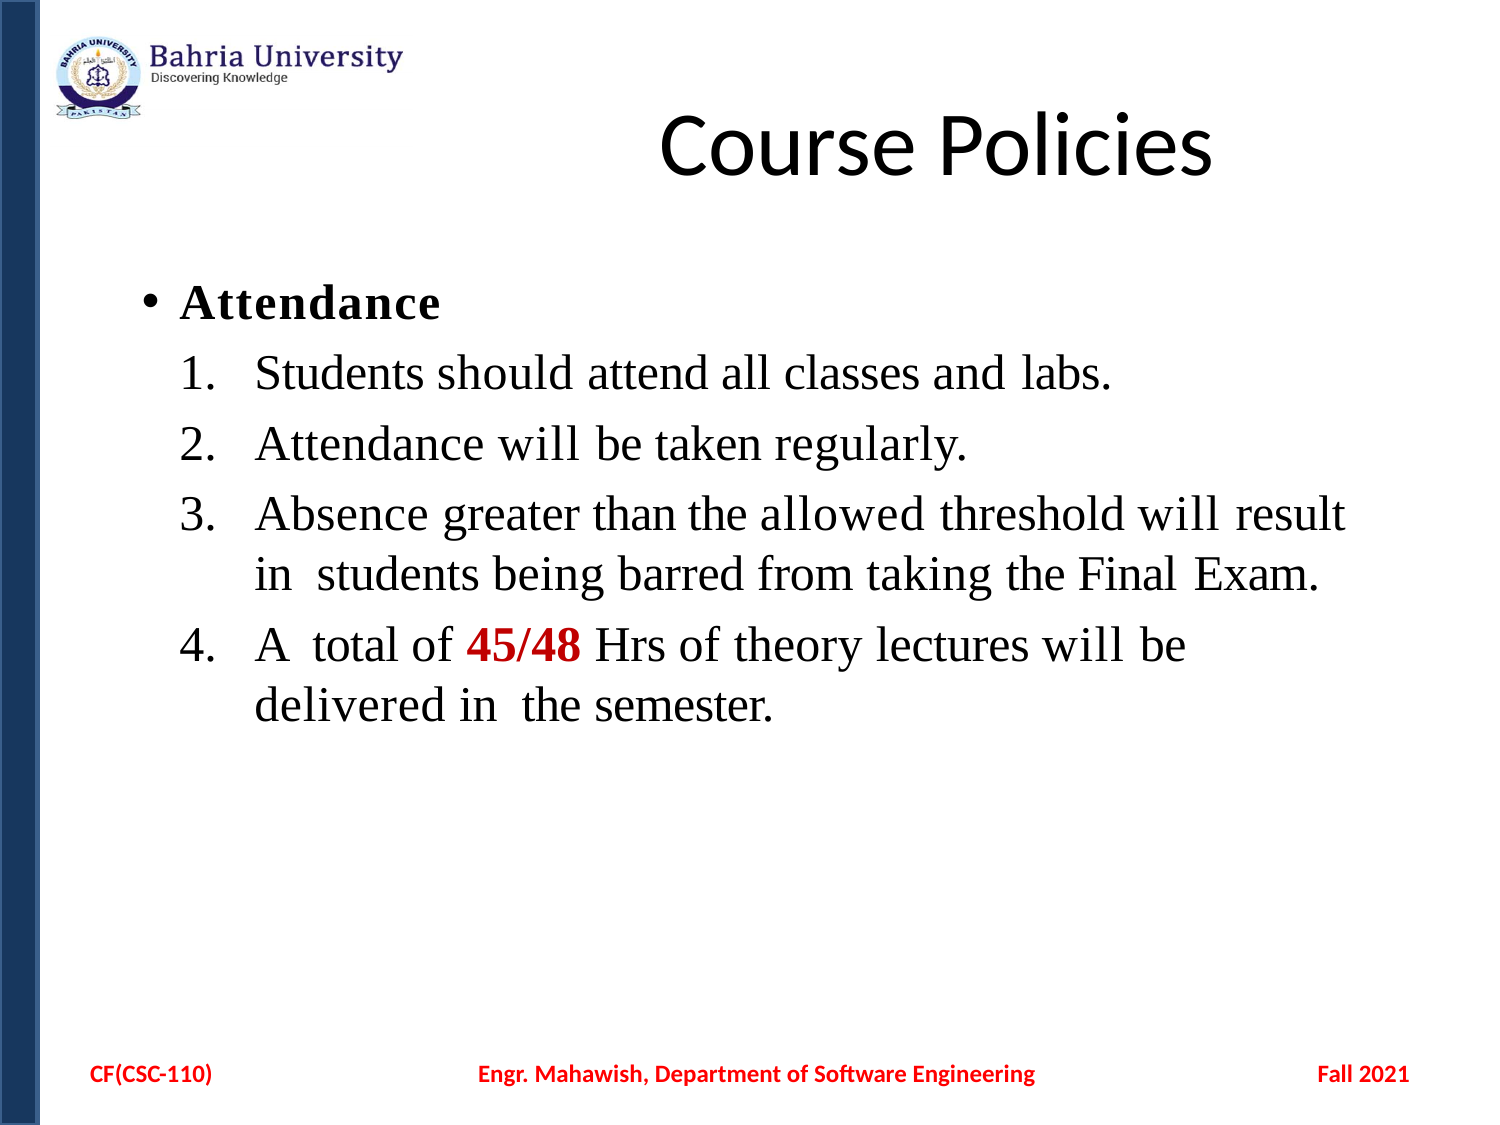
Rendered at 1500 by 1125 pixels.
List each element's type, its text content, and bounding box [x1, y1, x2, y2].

footer Engr. Mahawish, Department of Software Engineering [450, 1042, 1074, 1103]
slide_number CF(CSC-110) [75, 1042, 425, 1103]
text_box Attendance Students should attend all classes and labs. Attendance will be taken regularly. Absence greater than the allowed threshold will result in students being barred from taking the Final Exam. A total of 45/48 Hrs of theory lectures will be delivered in the semester. [124, 262, 1400, 739]
picture [50, 0, 413, 147]
slide_number Fall 2021 [1074, 1042, 1425, 1103]
title Course Policies [450, 45, 1425, 233]
